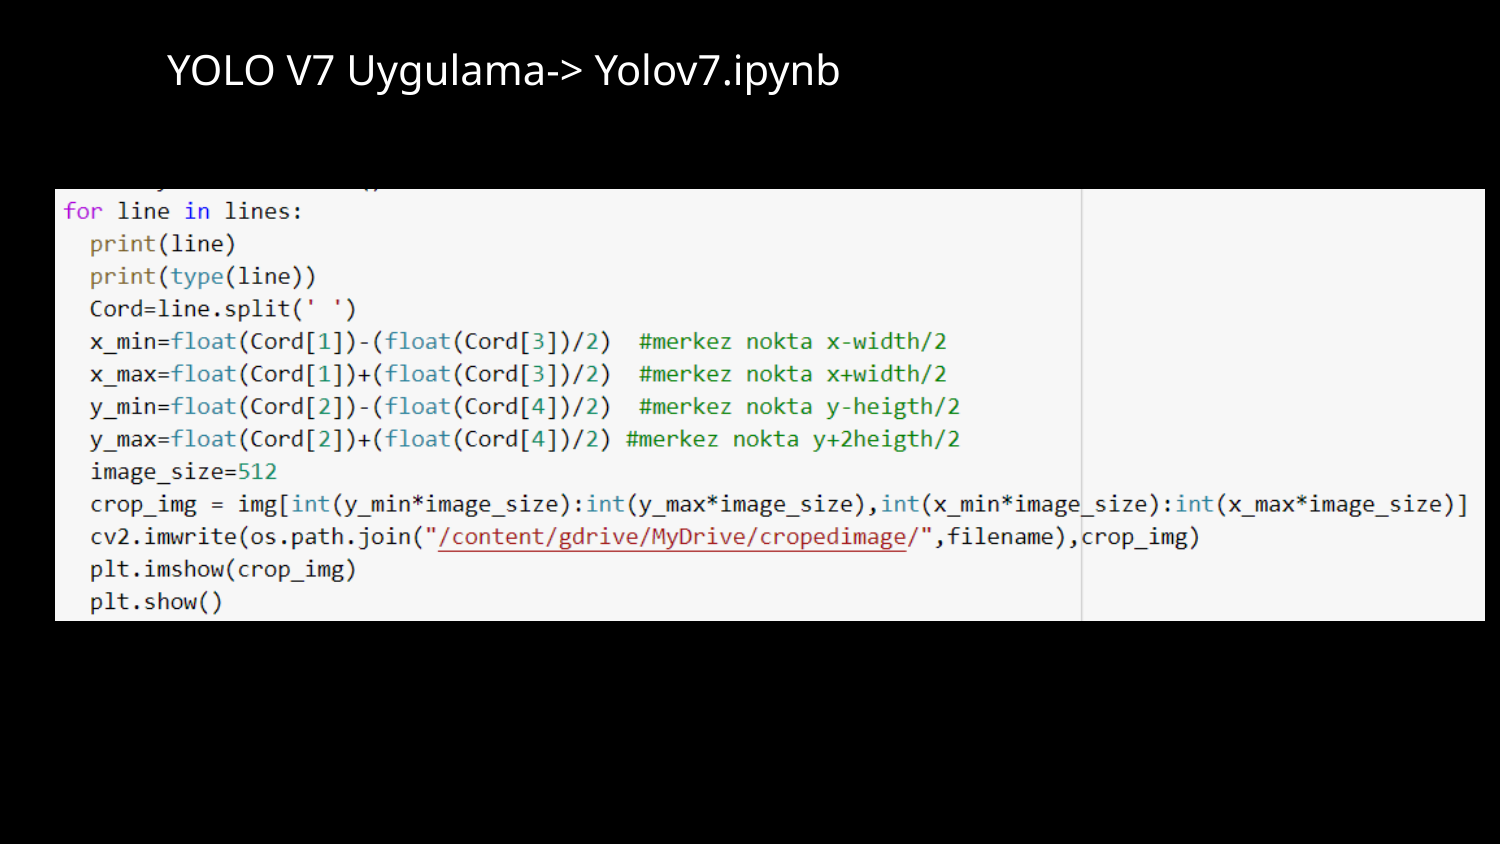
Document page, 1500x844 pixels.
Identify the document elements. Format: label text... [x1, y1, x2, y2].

title YOLO V7 Uygulama-> Yolov7.ipynb [152, 0, 1338, 99]
text_box [32, 99, 1485, 802]
picture [55, 189, 1485, 621]
